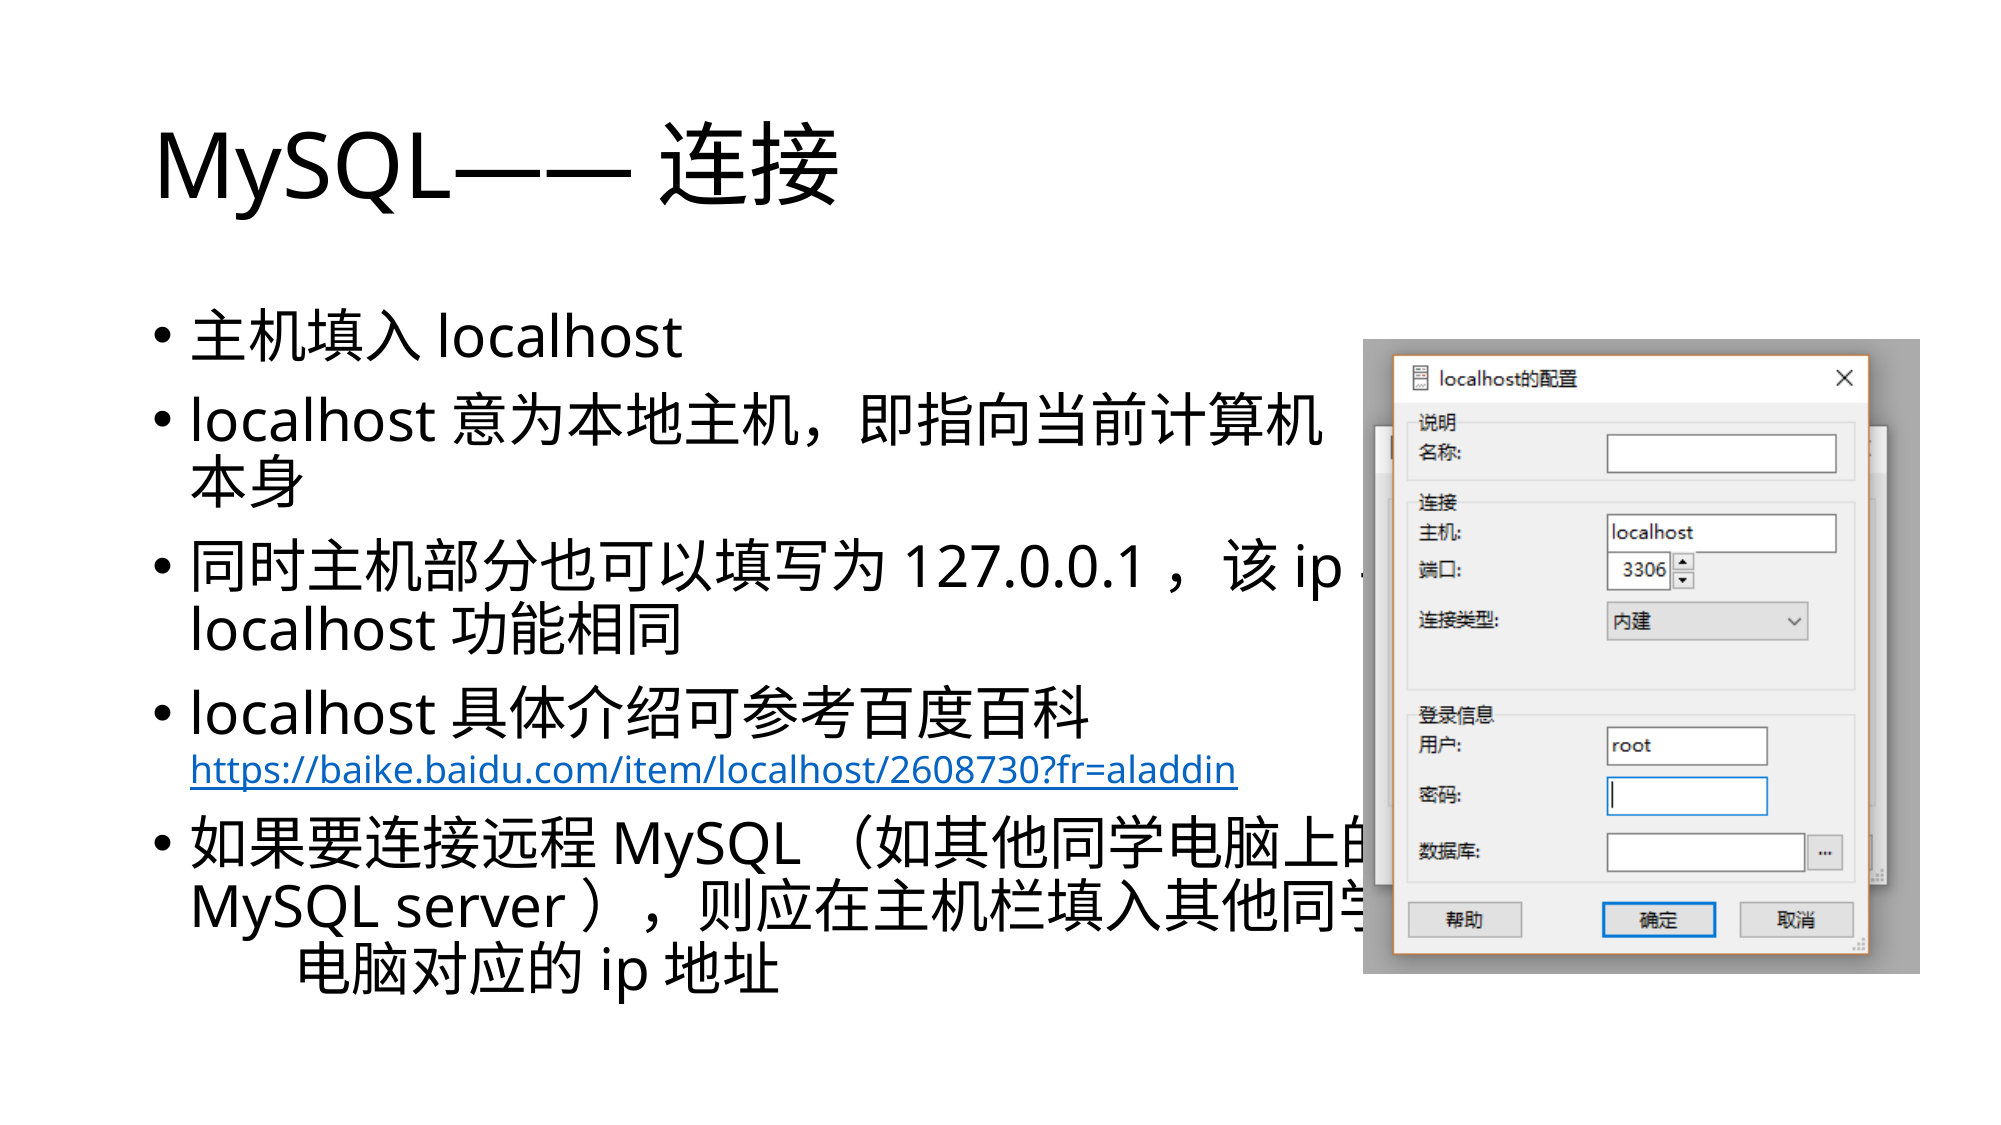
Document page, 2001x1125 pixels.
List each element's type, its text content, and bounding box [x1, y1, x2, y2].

title MySQL——连接 [137, 59, 1863, 278]
picture [1363, 339, 1920, 974]
list 主机填入localhost localhost意为本地主机，即指向当前计算机 本身 同时主机部分也可以填写为127.0.0.1，该ip与 localhost功能相同 localhost具体介绍可参考百度百科https://baike.baidu.com/item/localhost/2608730?fr=aladdin 如果要连接远程MySQL（如其他同学电脑上的 MySQL server），则应在主机栏填入其他同学 电脑对应的ip地址 [137, 299, 1863, 1014]
